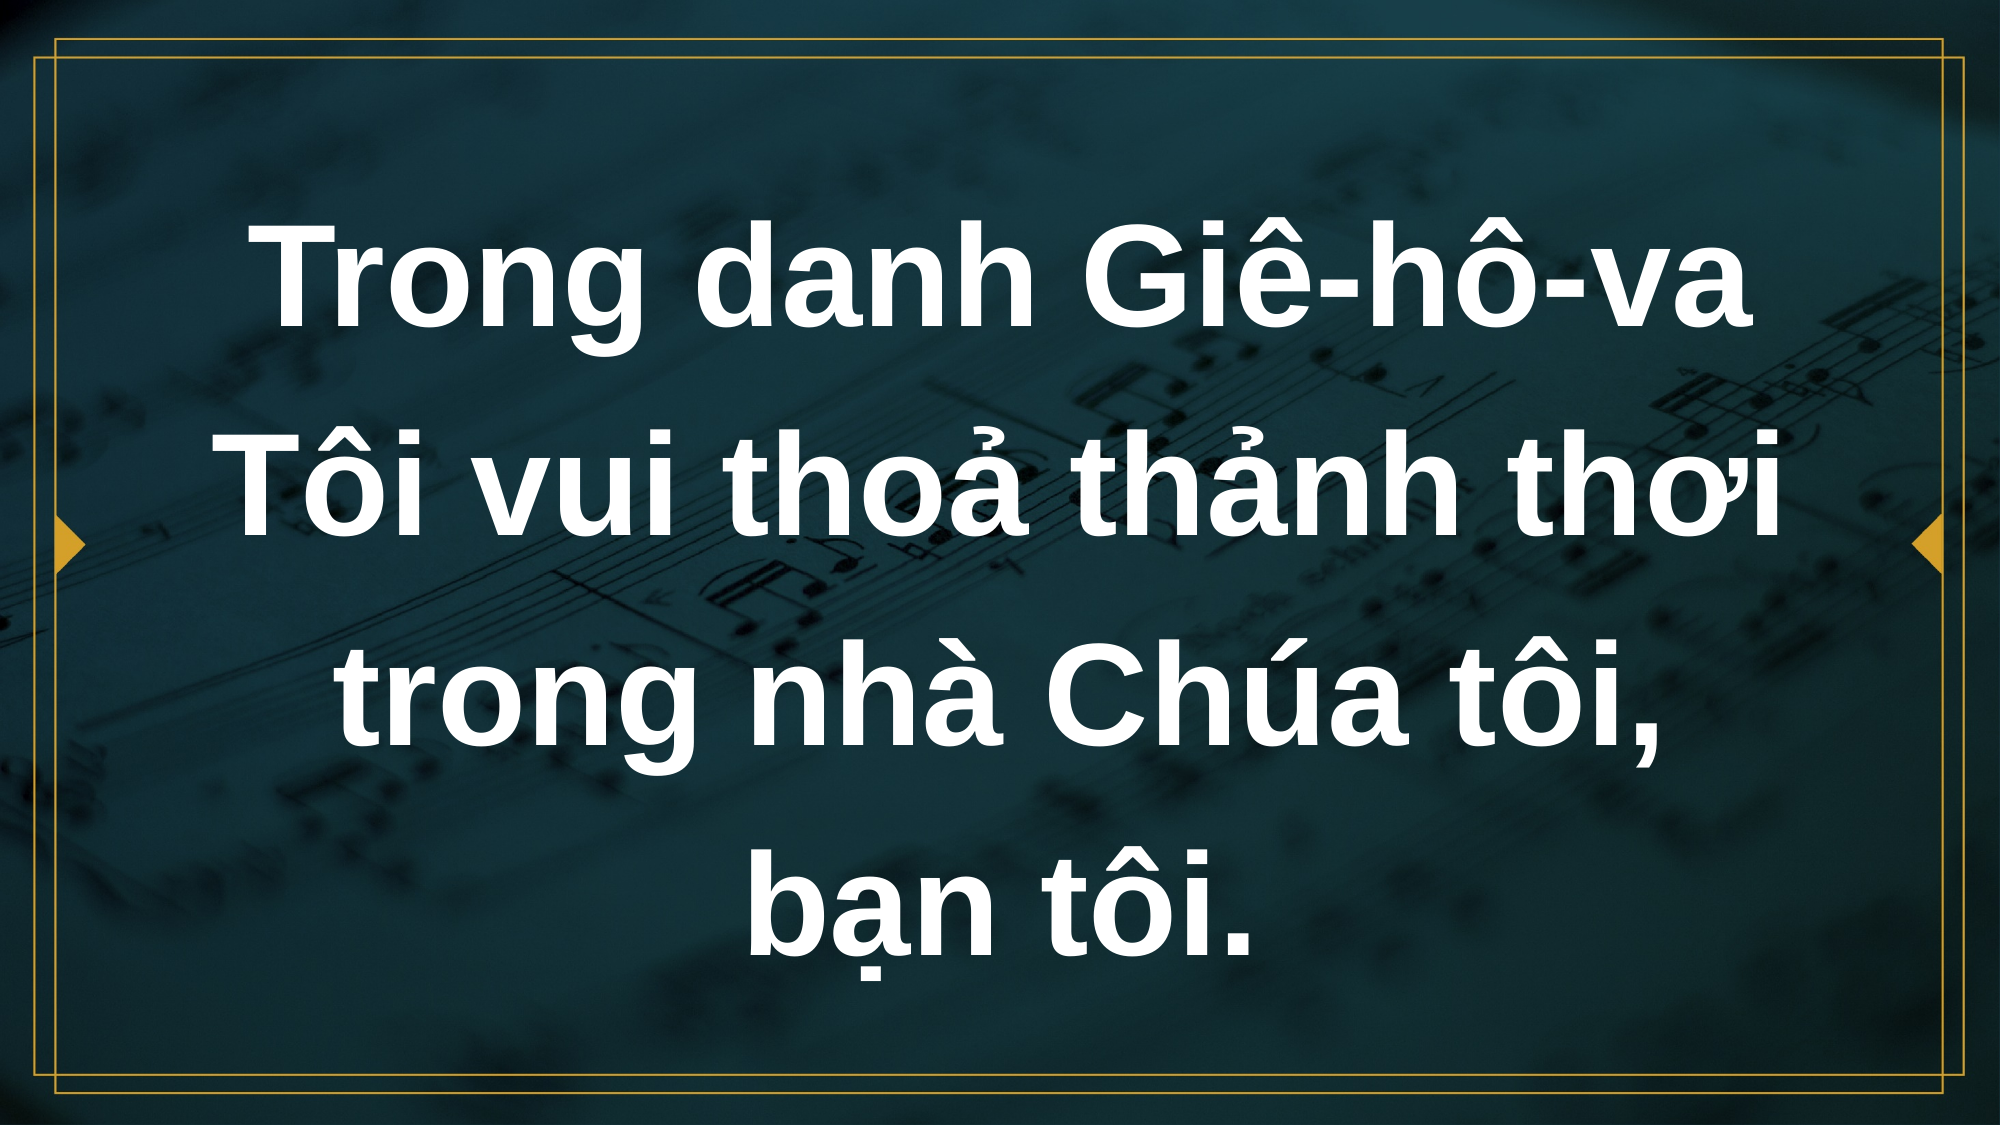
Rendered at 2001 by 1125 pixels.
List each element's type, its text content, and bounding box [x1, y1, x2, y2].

picture [0, 0, 2000, 1125]
title Trong danh Giê-hô-va Tôi vui thoả thảnh thơi trong nhà Chúa tôi, bạn tôi. [55, 53, 1945, 1077]
